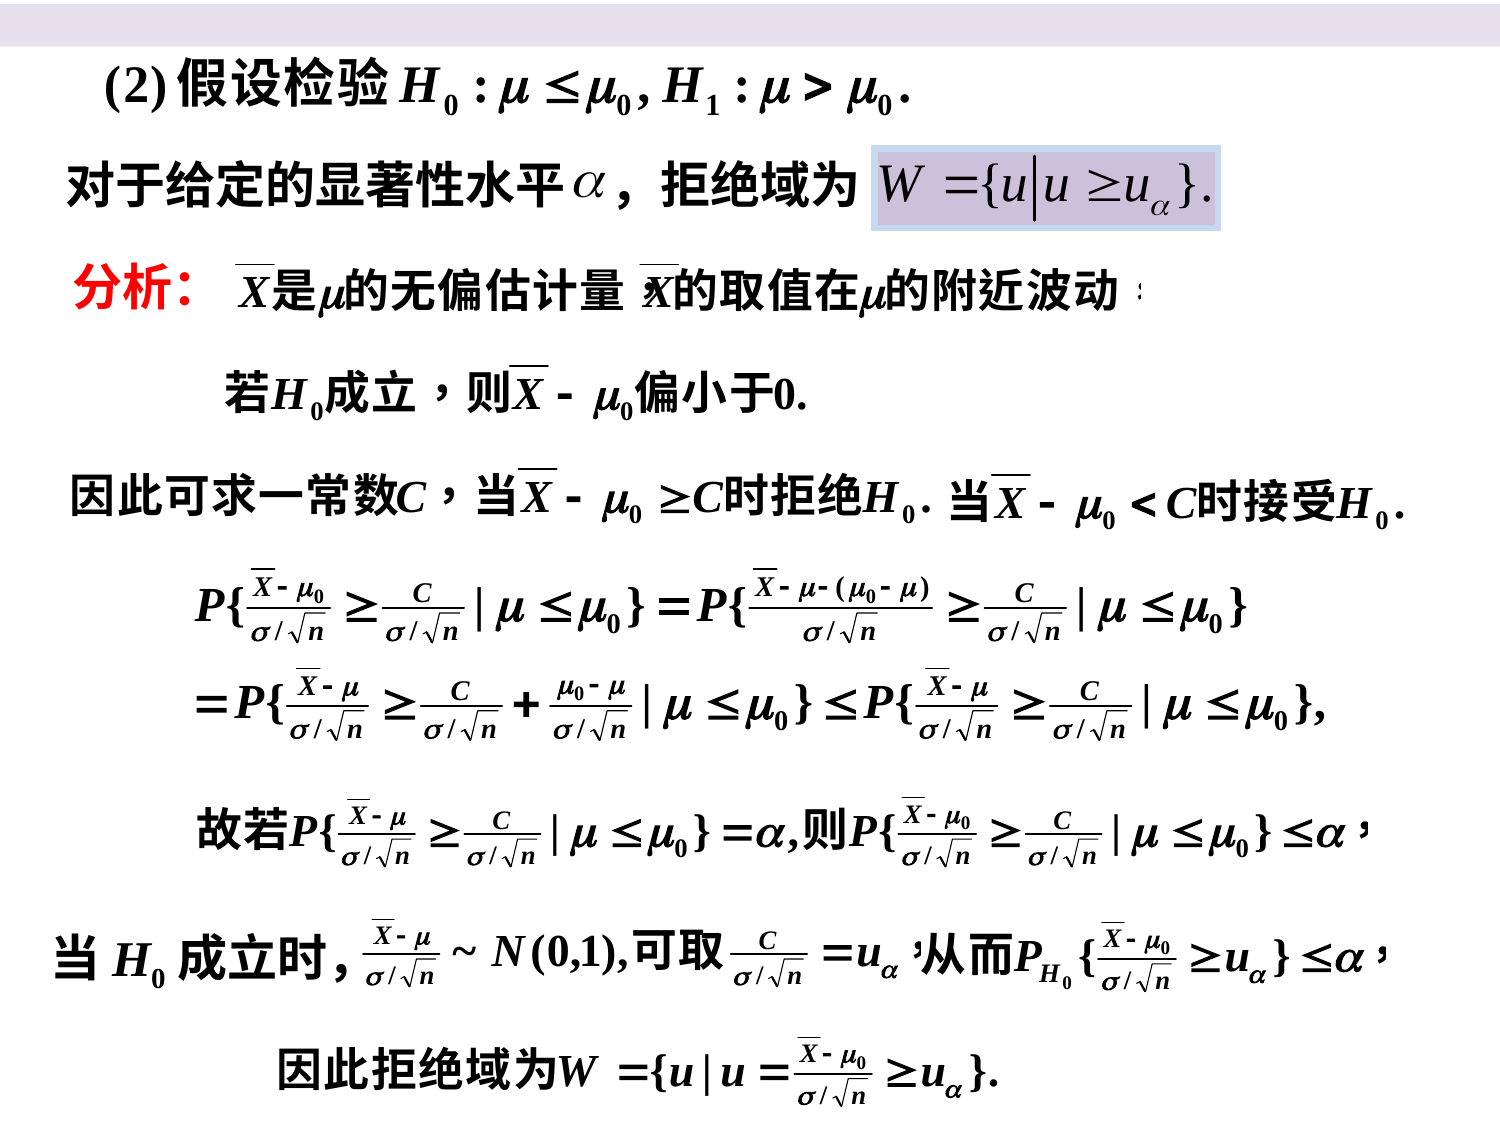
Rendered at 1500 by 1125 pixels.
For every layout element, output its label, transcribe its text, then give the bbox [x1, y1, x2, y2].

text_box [915, 913, 1386, 1003]
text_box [97, 49, 944, 129]
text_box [46, 145, 880, 222]
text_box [355, 908, 921, 998]
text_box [191, 788, 1368, 878]
text_box 当H0成立时， [35, 905, 393, 1002]
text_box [943, 464, 1414, 542]
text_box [184, 557, 1333, 750]
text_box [66, 458, 938, 536]
text_box 分析： [57, 248, 558, 323]
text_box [273, 1028, 1004, 1117]
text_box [877, 151, 1216, 225]
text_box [218, 355, 815, 433]
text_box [228, 254, 1141, 328]
